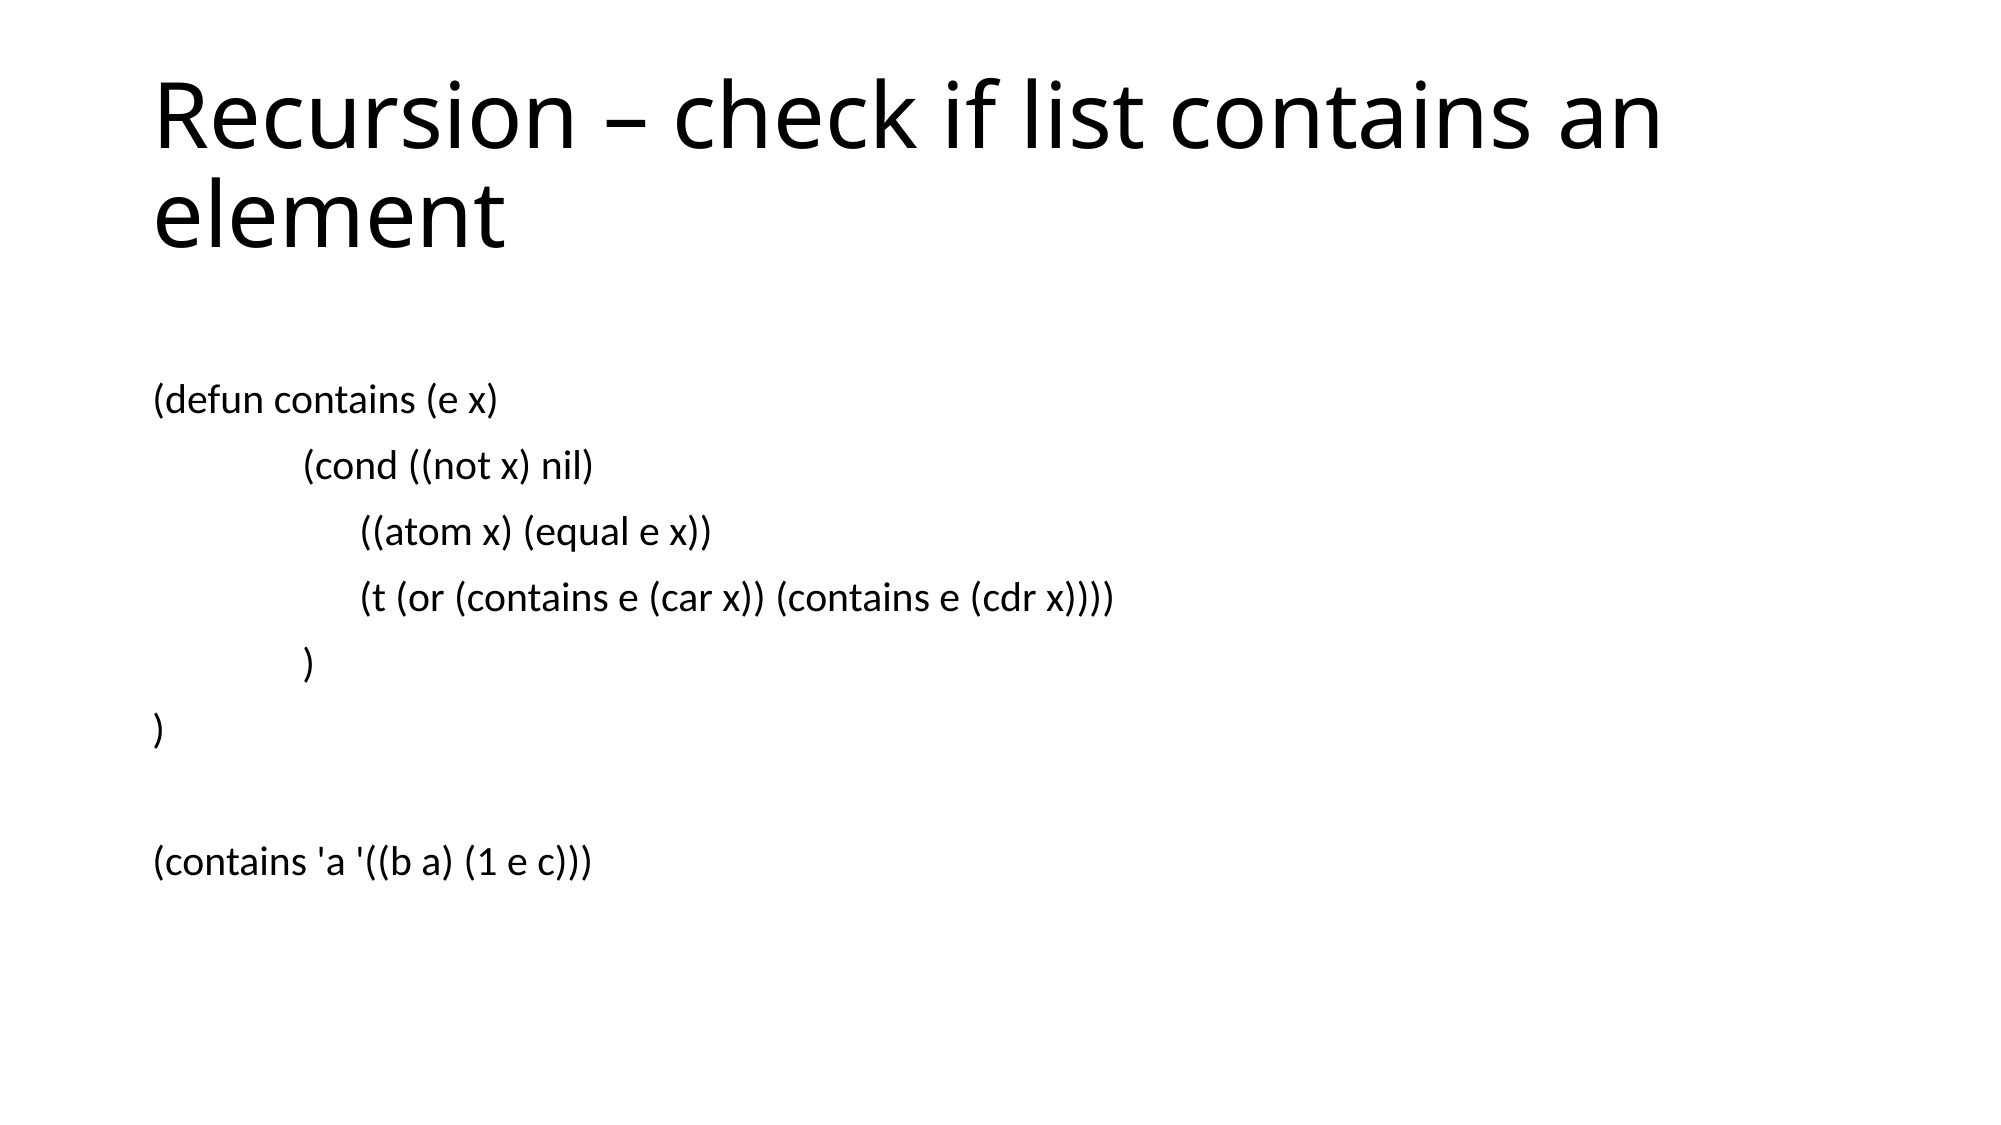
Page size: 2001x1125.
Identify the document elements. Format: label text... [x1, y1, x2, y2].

list (defun contains (e x) (cond ((not x) nil) ((atom x) (equal e x)) (t (or (contains e (car x)) (contains e (cdr x)))) ) ) (contains 'a '((b a) (1 e c))) [137, 299, 1863, 1014]
title Recursion – check if list contains an element [137, 59, 1863, 278]
